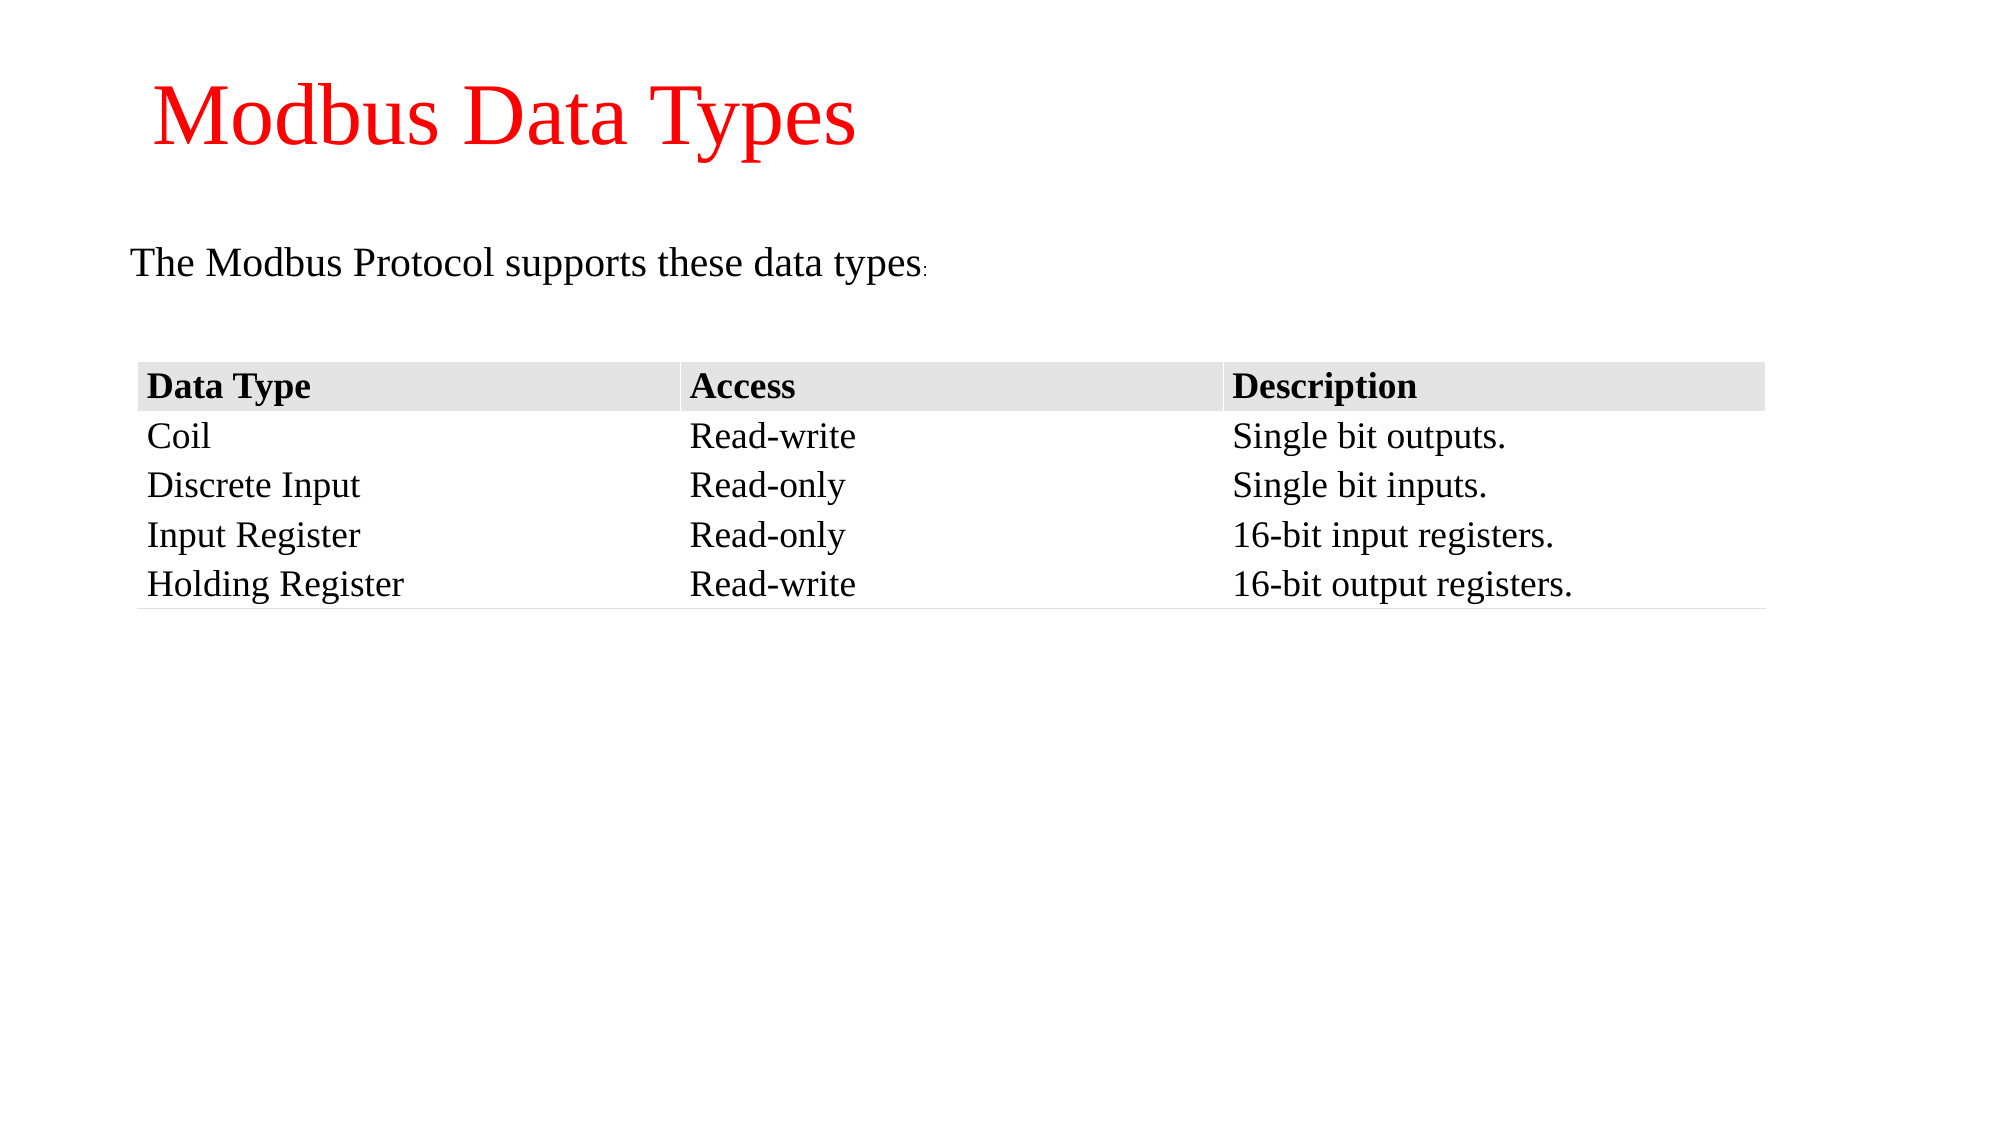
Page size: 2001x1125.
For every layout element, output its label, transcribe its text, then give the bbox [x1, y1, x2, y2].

table_cell Single bit outputs. [1224, 412, 1765, 460]
table_header Data Type [138, 362, 680, 411]
table_cell Coil [138, 412, 680, 460]
title Modbus Data Types [137, 59, 1863, 278]
table_header Access [681, 362, 1223, 411]
table_cell Discrete Input [138, 461, 680, 509]
table_cell Read-only [681, 461, 1223, 509]
text_box The Modbus Protocol supports these data types: [114, 226, 943, 337]
table_cell 16-bit output registers. [1224, 560, 1765, 608]
table_cell Single bit inputs. [1224, 461, 1765, 509]
table_header Description [1224, 362, 1765, 411]
table_cell Read-write [681, 412, 1223, 460]
table_cell 16-bit input registers. [1224, 510, 1765, 559]
table_cell Input Register [138, 510, 680, 559]
table_cell Read-write [681, 560, 1223, 608]
table_cell Read-only [681, 510, 1223, 559]
table_cell Holding Register [138, 560, 680, 608]
